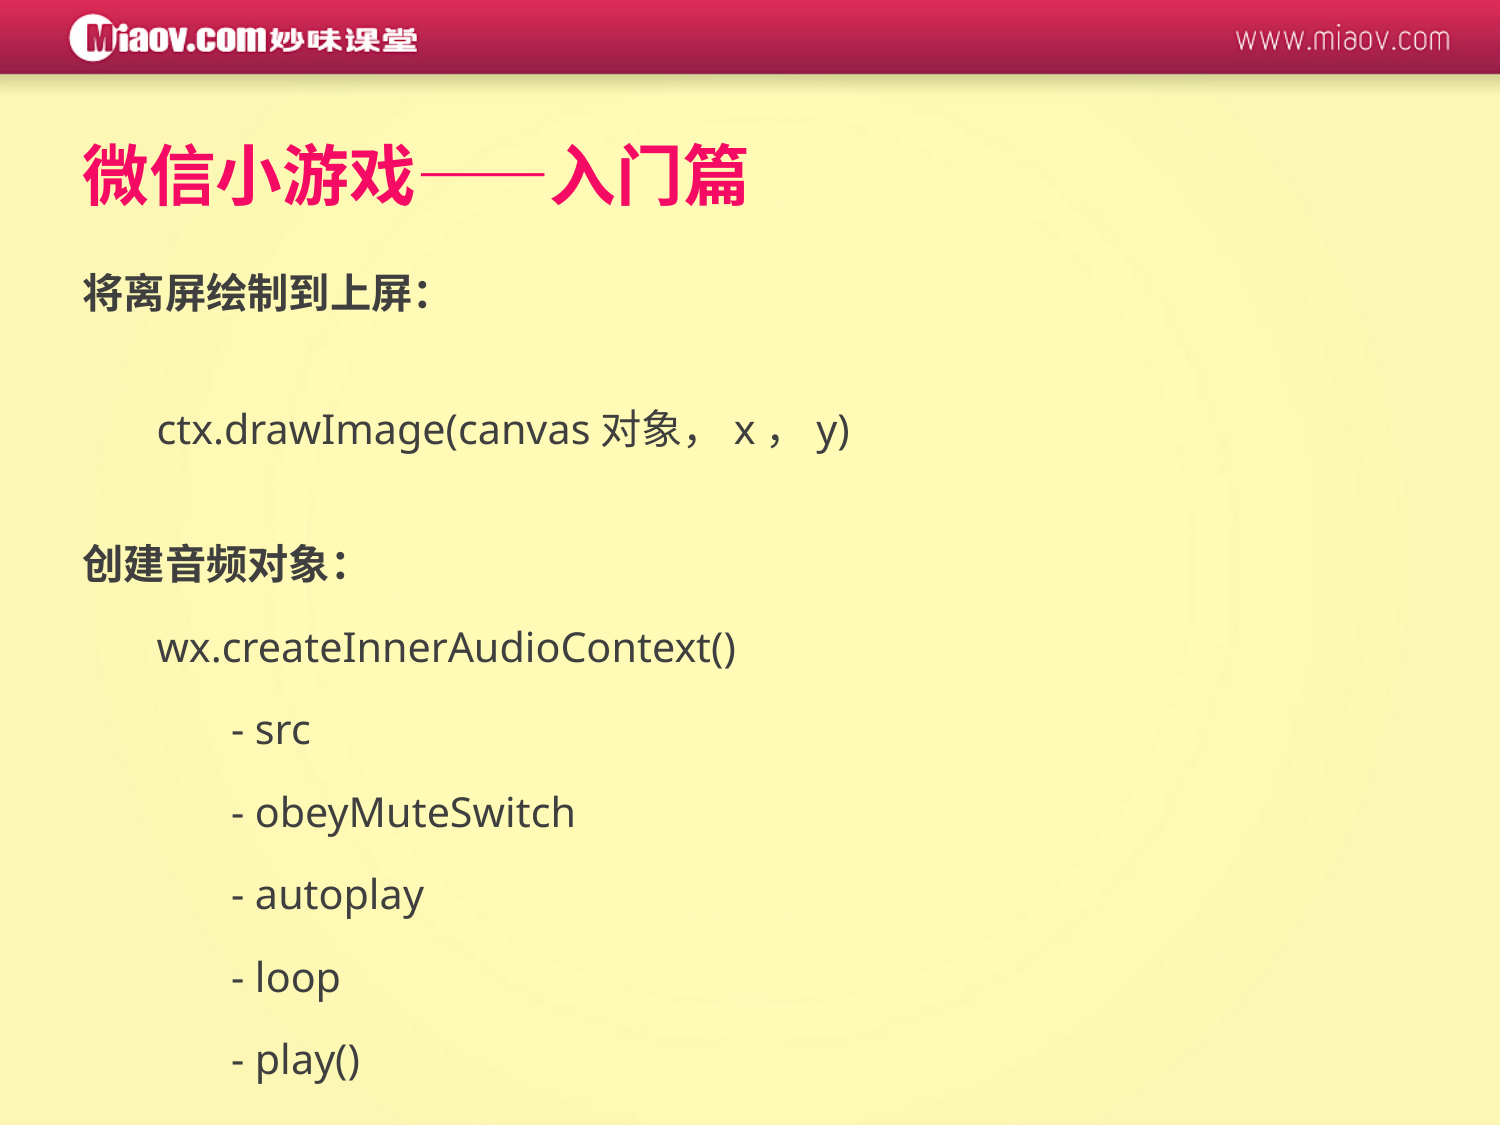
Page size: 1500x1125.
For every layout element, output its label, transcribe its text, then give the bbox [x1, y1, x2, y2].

picture [0, 0, 1500, 1125]
title 微信小游戏——入门篇 [74, 79, 1426, 207]
list 将离屏绘制到上屏： ctx.drawImage(canvas对象，x，y) 创建音频对象： wx.createInnerAudioContext() - src - obeyMuteSwitch - autoplay - loop - play() [74, 207, 1426, 1099]
